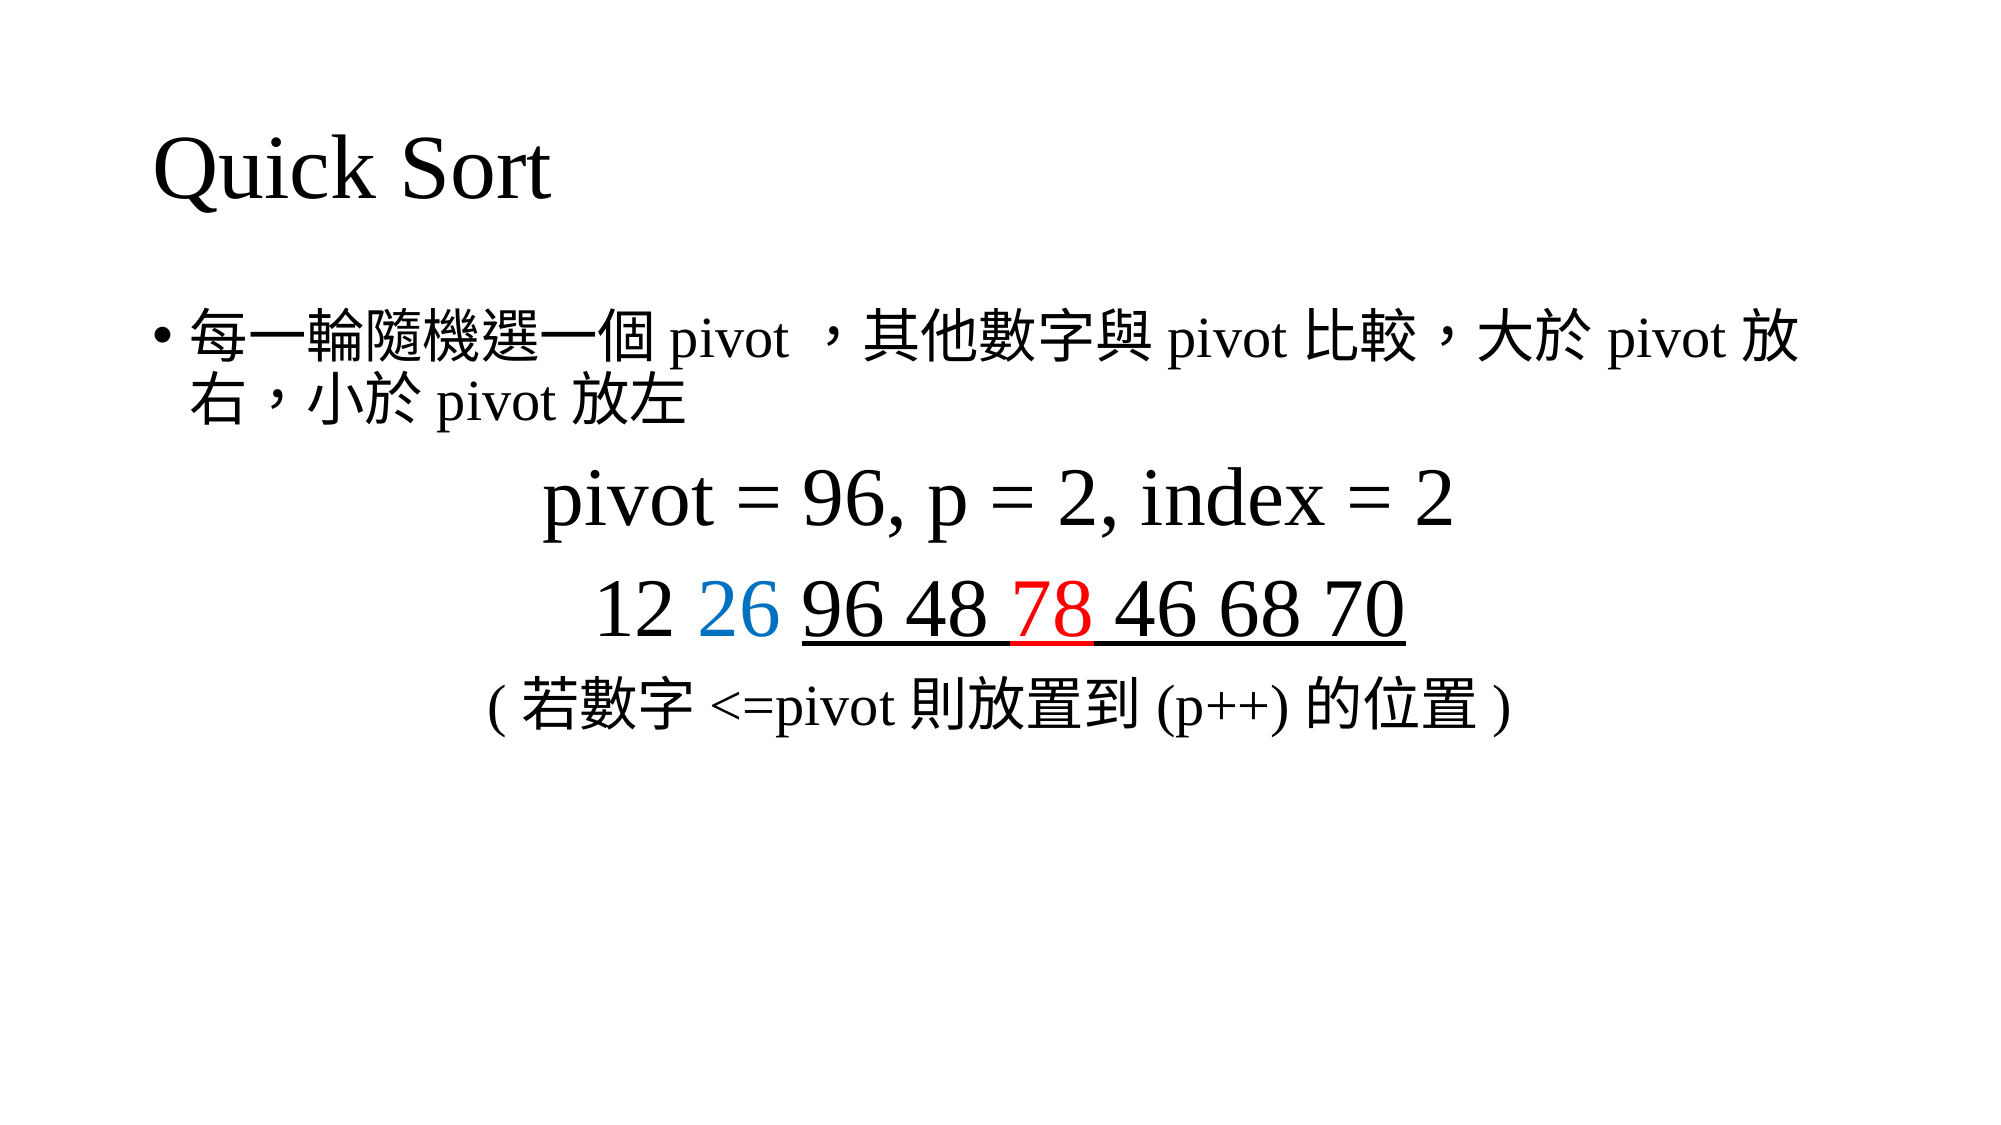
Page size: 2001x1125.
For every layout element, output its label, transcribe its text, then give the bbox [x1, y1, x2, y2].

title Quick Sort [137, 59, 1863, 278]
list 每一輪隨機選一個pivot，其他數字與pivot比較，大於pivot放右，小於pivot放左 pivot = 96, p = 2, index = 2 12 26 96 48 78 46 68 70 (若數字<=pivot則放置到(p++)的位置) [137, 299, 1863, 1014]
